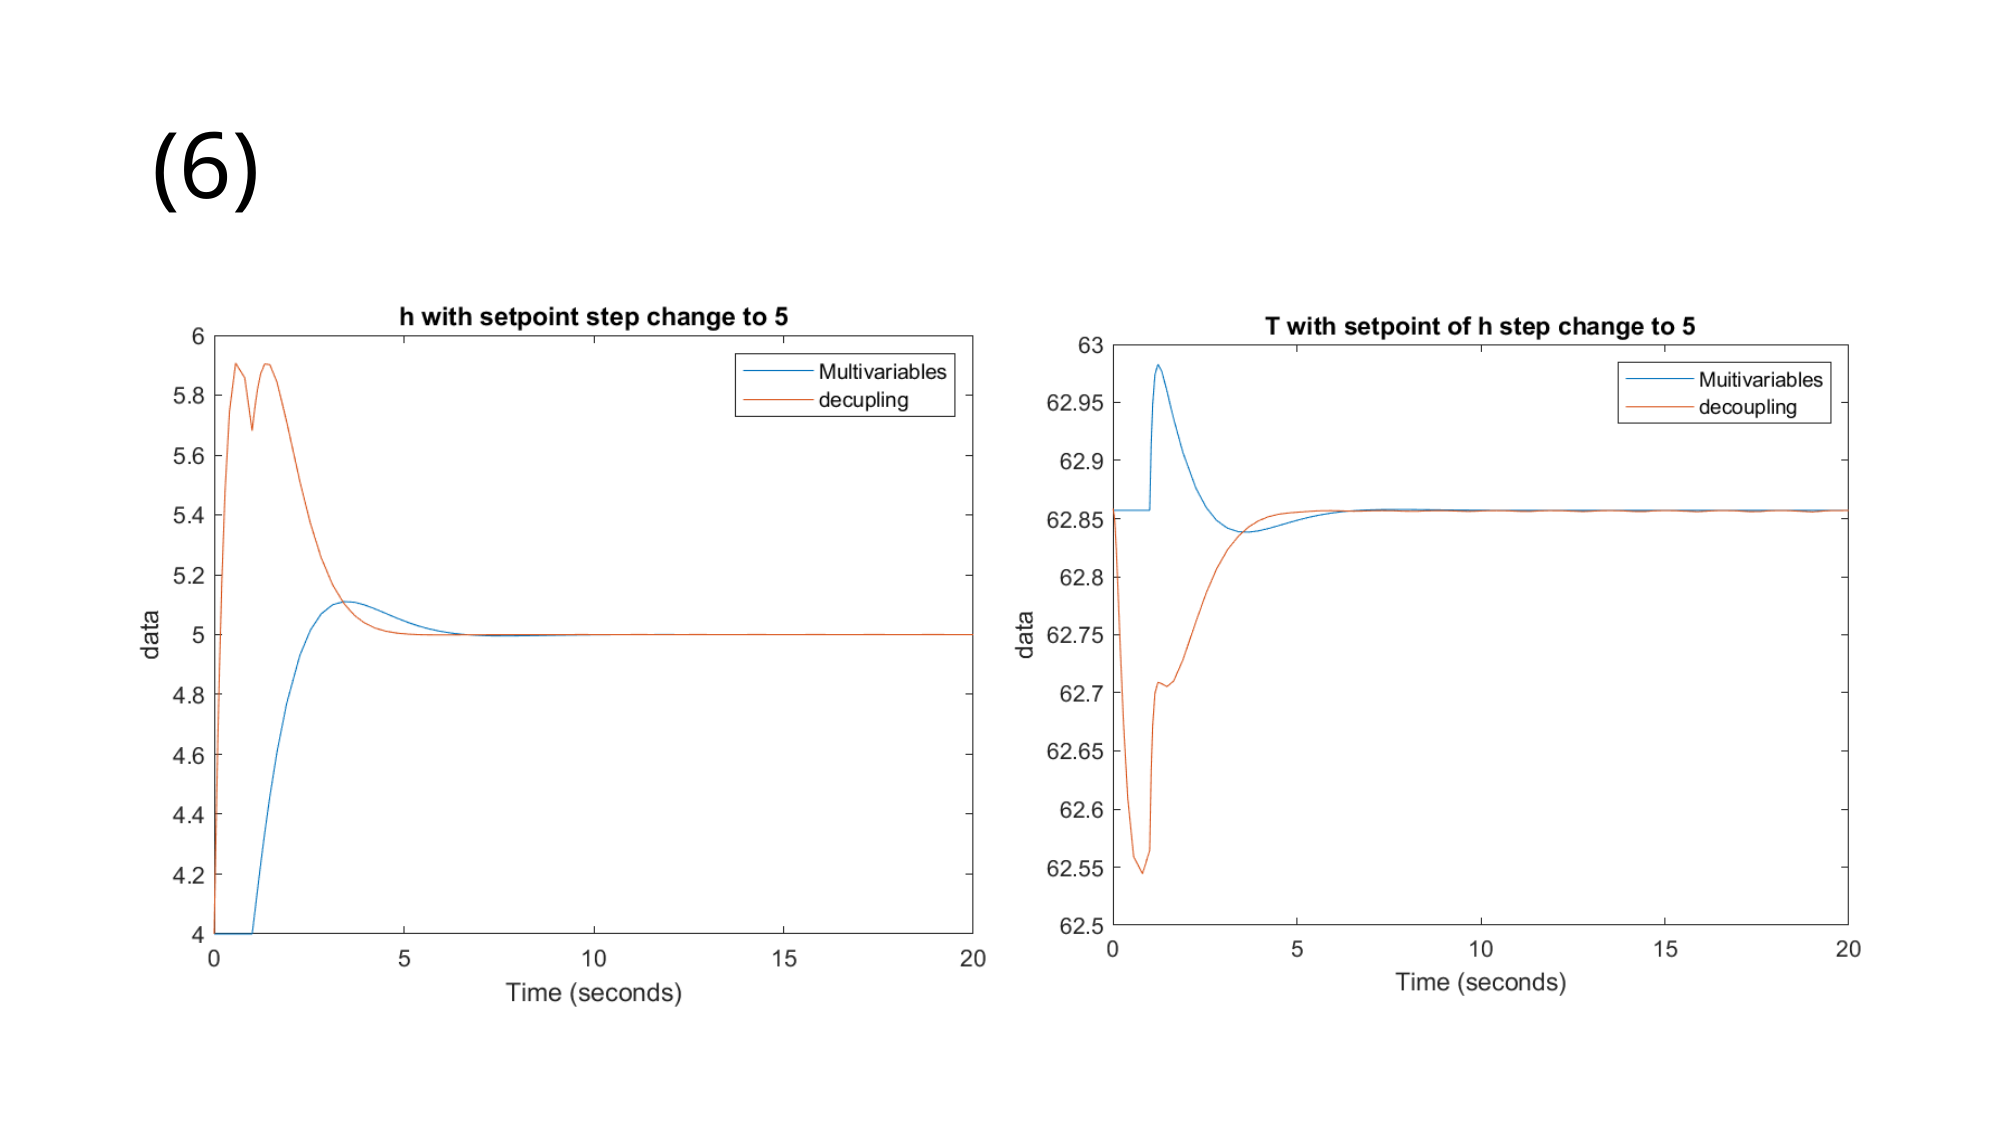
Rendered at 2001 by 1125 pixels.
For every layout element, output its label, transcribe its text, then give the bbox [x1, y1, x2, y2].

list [1012, 314, 1863, 998]
title (6) [137, 59, 1863, 278]
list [137, 304, 988, 1009]
